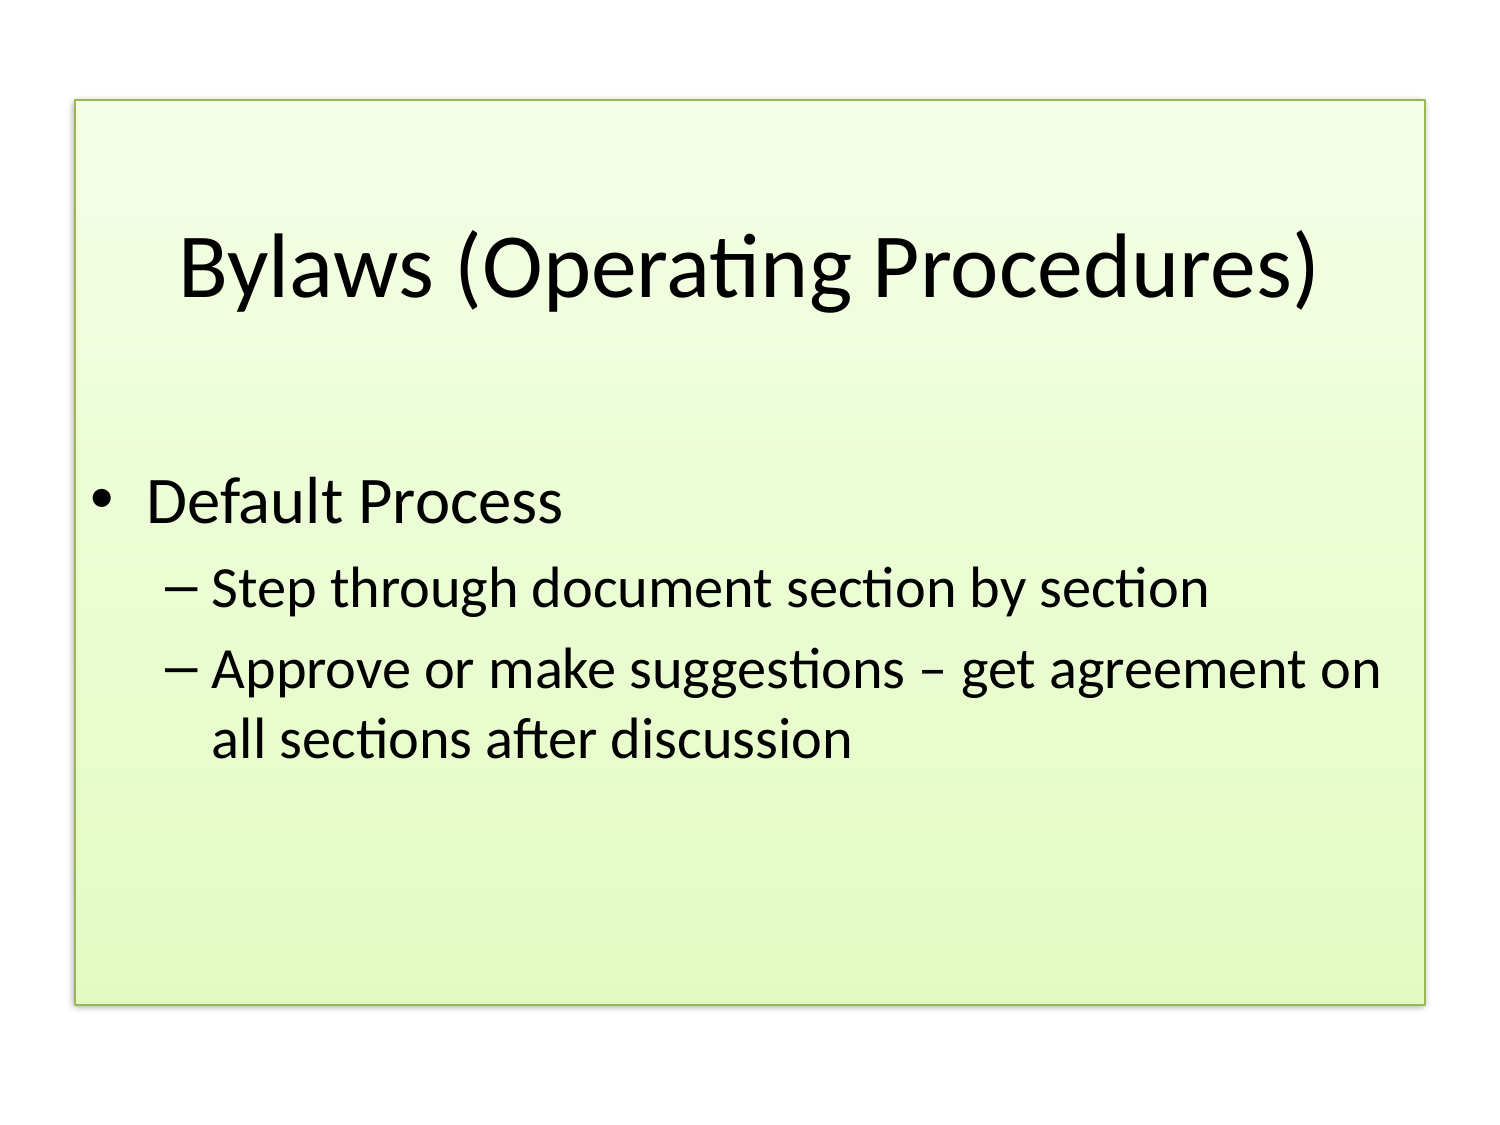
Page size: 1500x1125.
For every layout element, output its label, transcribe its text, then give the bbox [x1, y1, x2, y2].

list Bylaws (Operating Procedures) Default Process Step through document section by section Approve or make suggestions – get agreement on all sections after discussion [74, 99, 1426, 1006]
